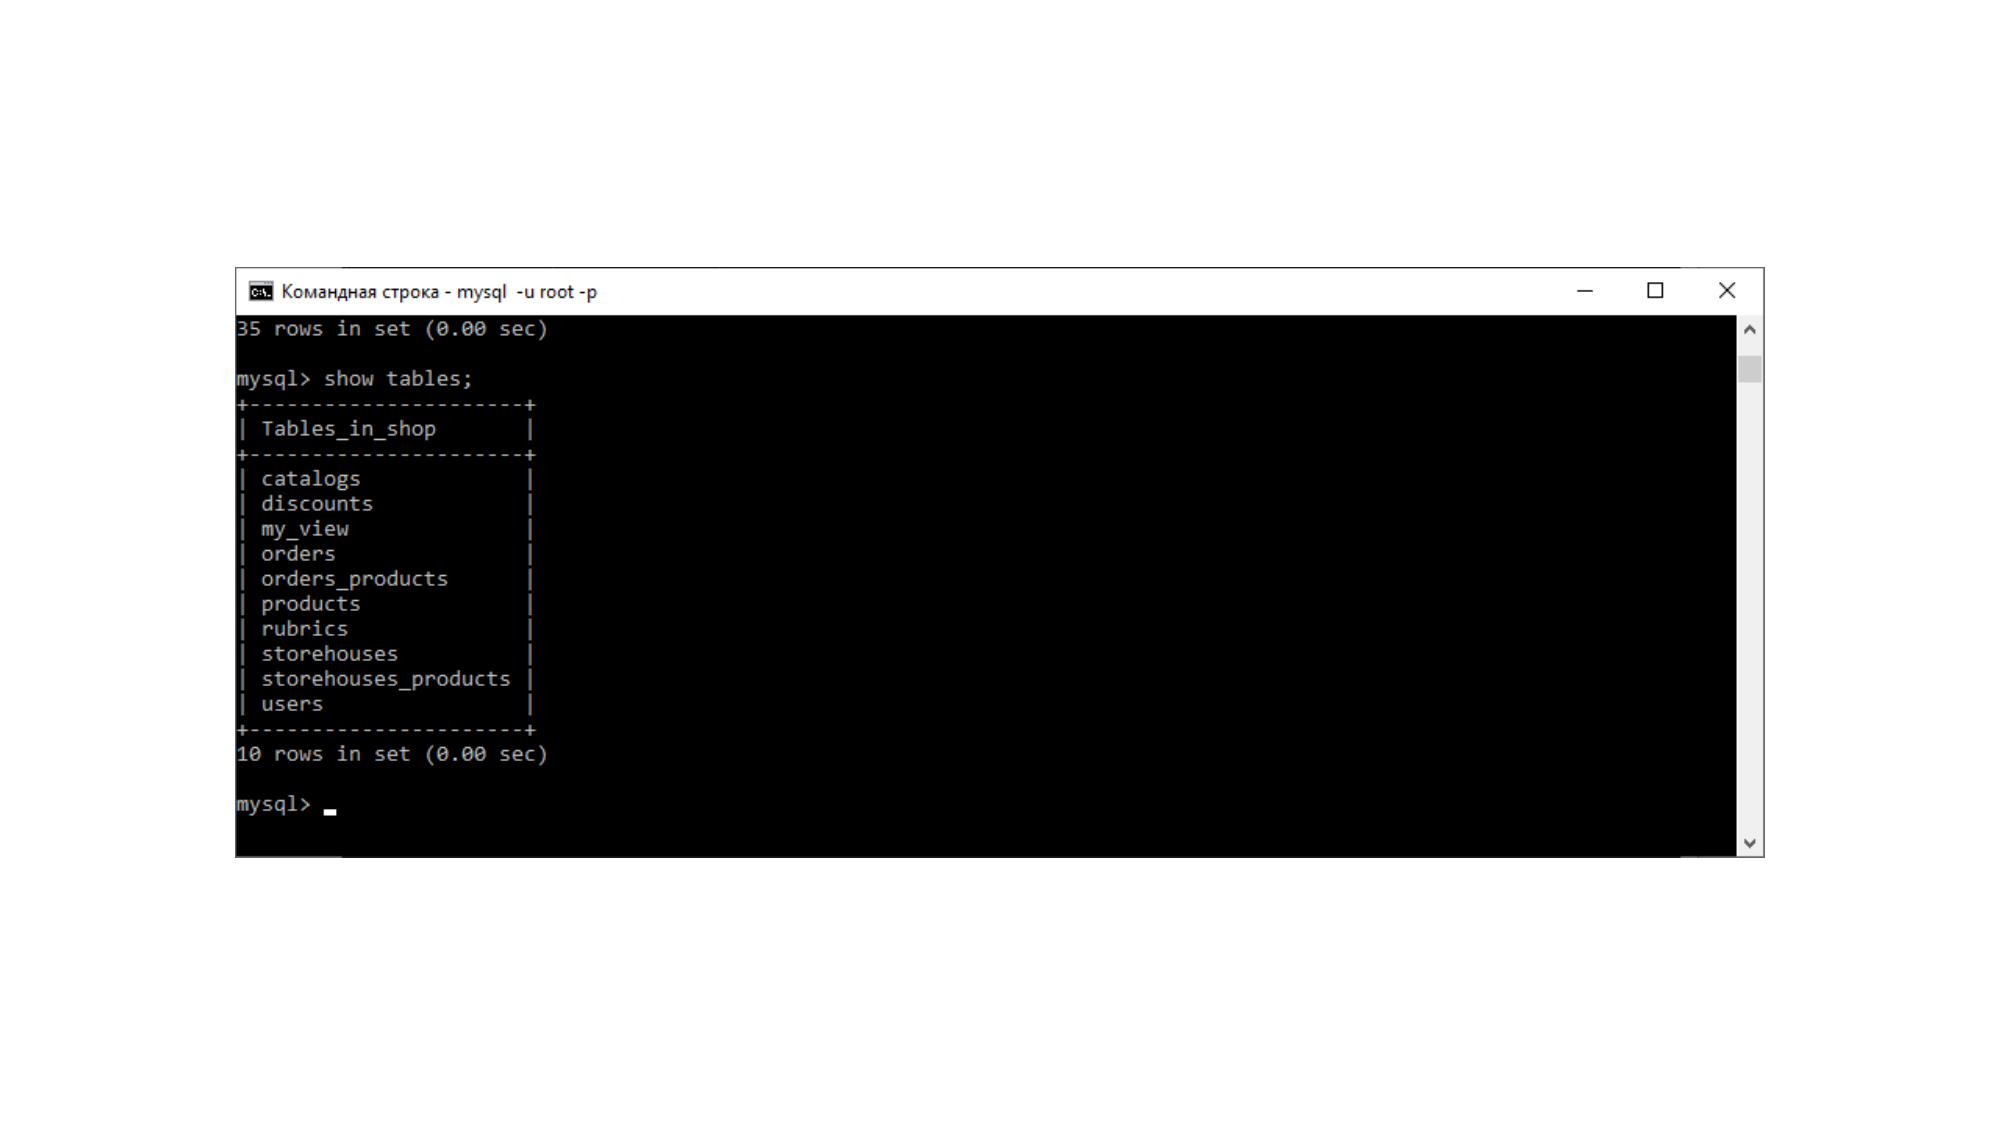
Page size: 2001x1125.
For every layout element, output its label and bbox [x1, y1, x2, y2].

picture [235, 267, 1765, 858]
